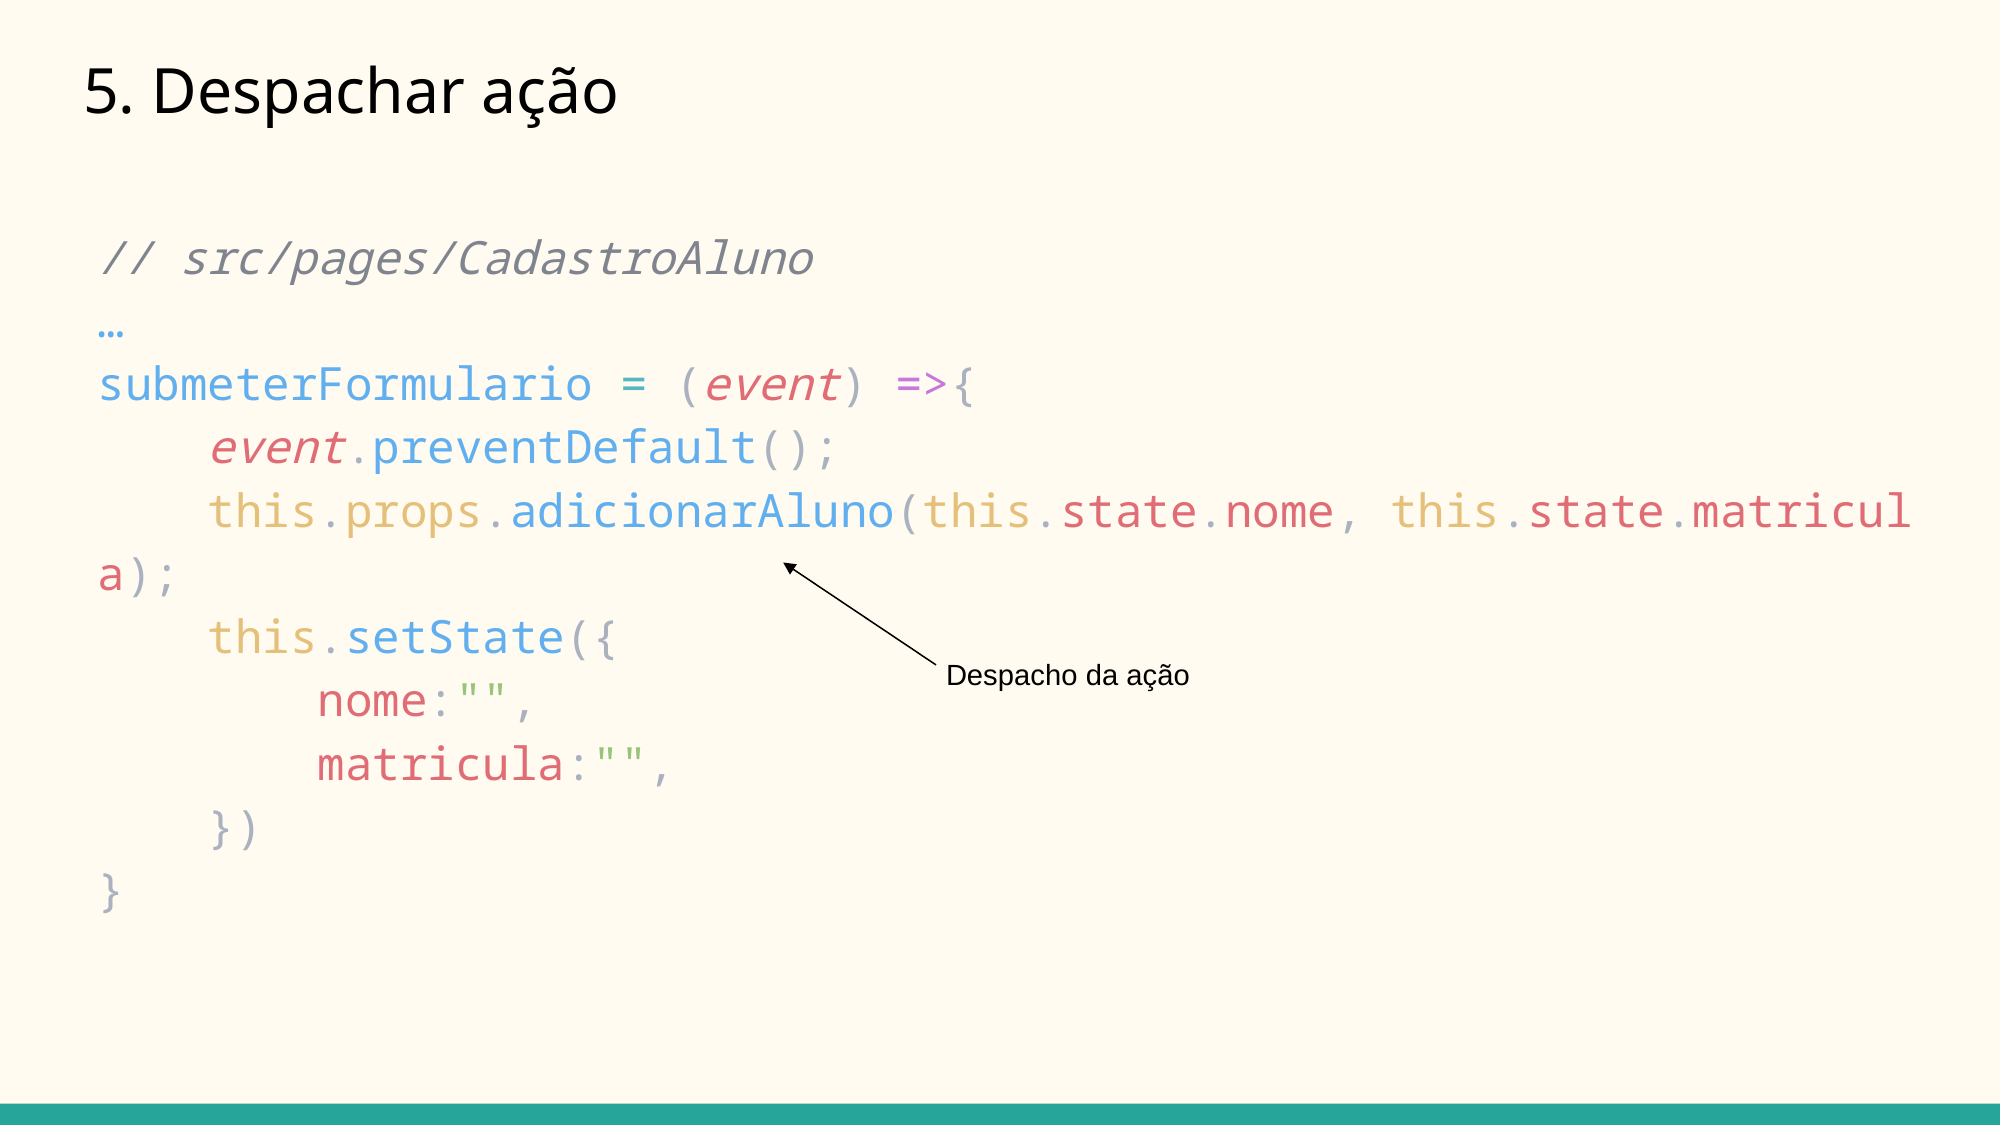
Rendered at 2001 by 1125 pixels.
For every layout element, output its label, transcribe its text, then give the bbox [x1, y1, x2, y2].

text_box Despacho da ação [931, 649, 1206, 699]
list // src/pages/CadastroAluno … submeterFormulario = (event) =>{ event.preventDefault(); this.props.adicionarAluno(this.state.nome, this.state.matricula); this.setState({ nome:"", matricula:"", }) } [68, 205, 1932, 1000]
title 5. Despachar ação [68, 36, 1932, 171]
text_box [782, 562, 937, 666]
